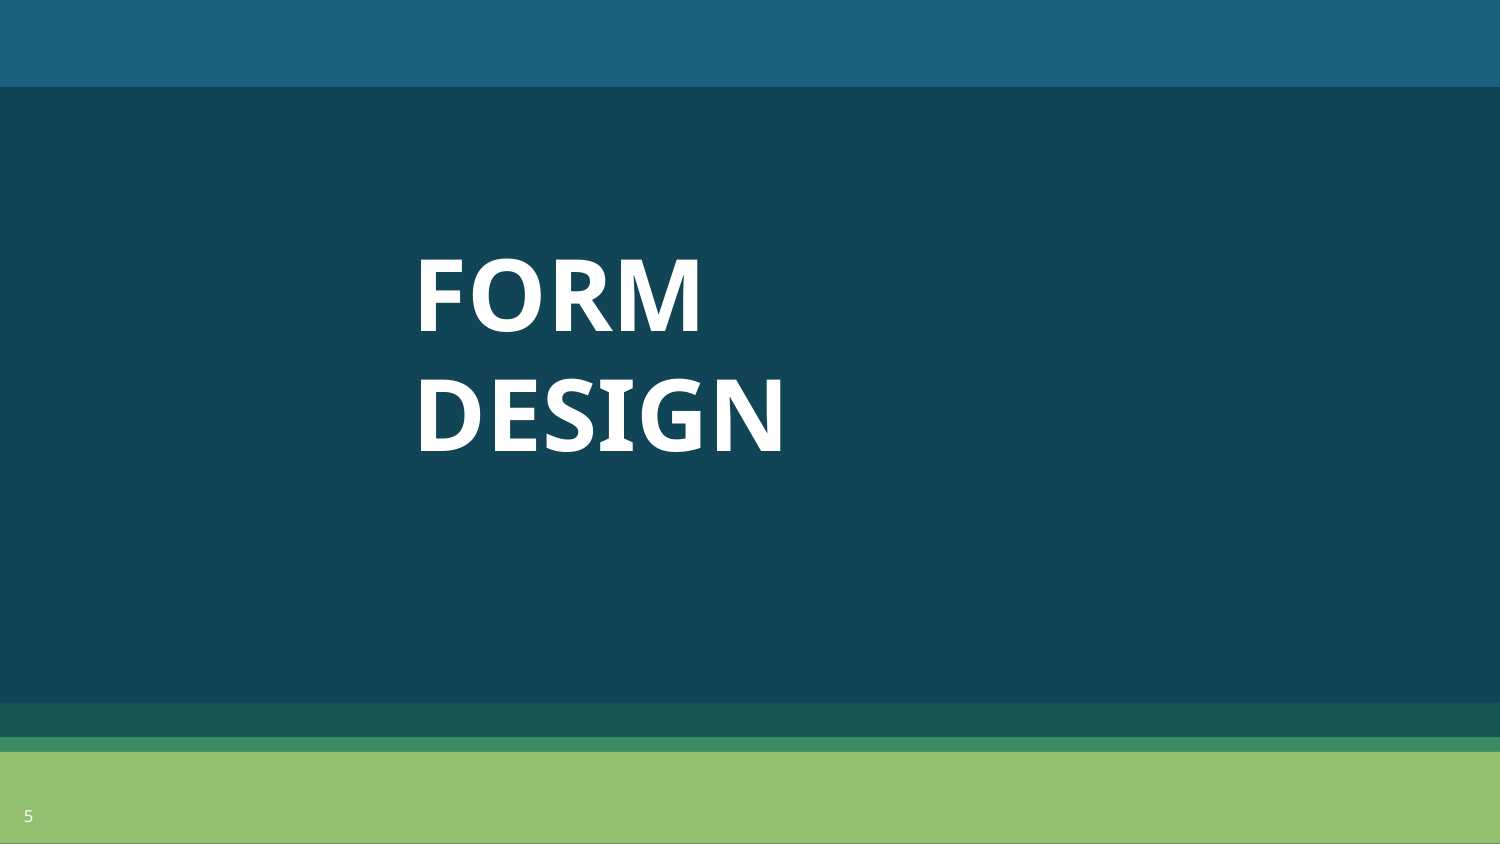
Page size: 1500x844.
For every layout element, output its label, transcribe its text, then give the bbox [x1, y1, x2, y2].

title FORM DESIGN [397, 356, 1103, 487]
slide_number 5 [0, 790, 58, 844]
